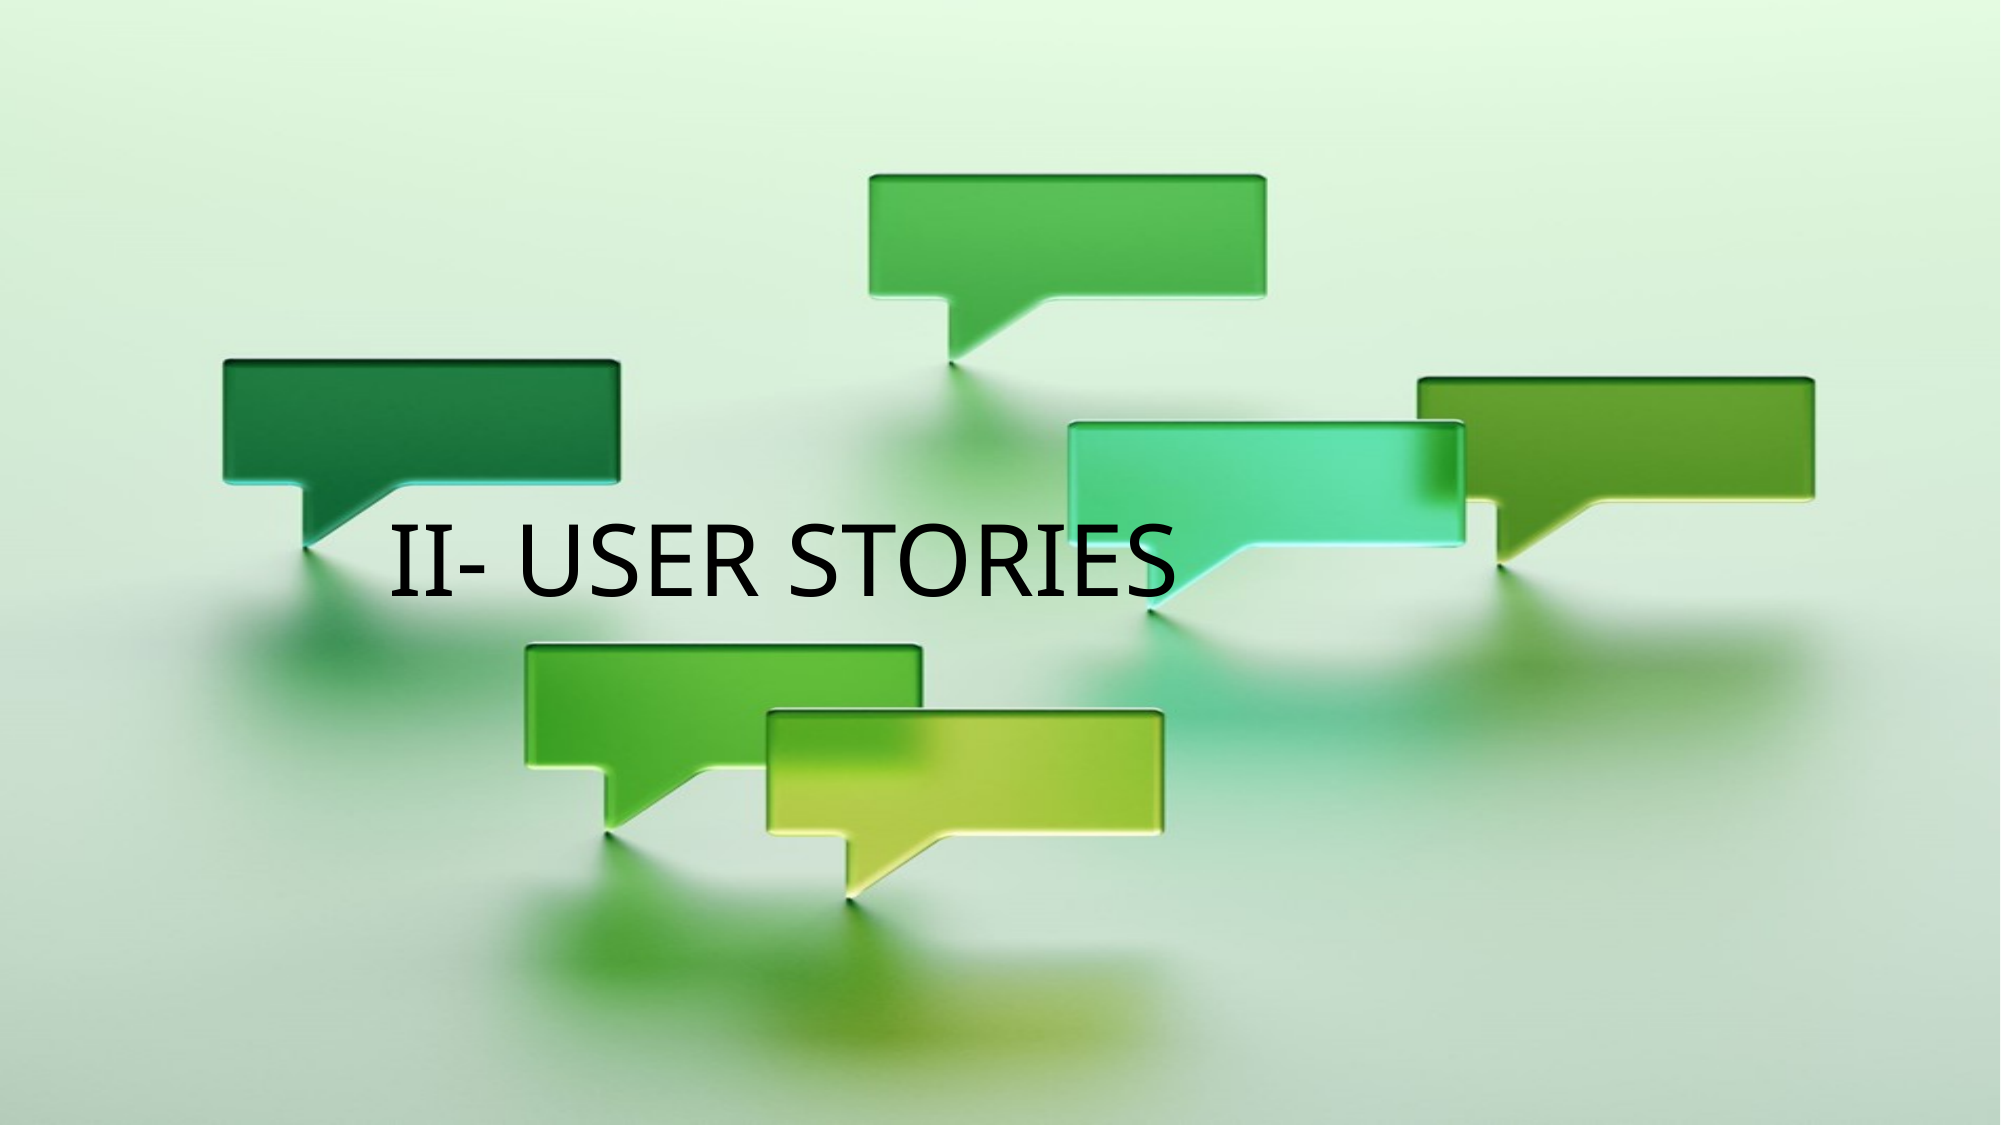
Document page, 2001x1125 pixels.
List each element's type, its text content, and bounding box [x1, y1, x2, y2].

title II- USER STORIES [373, 338, 2000, 626]
picture [0, 0, 2001, 1125]
